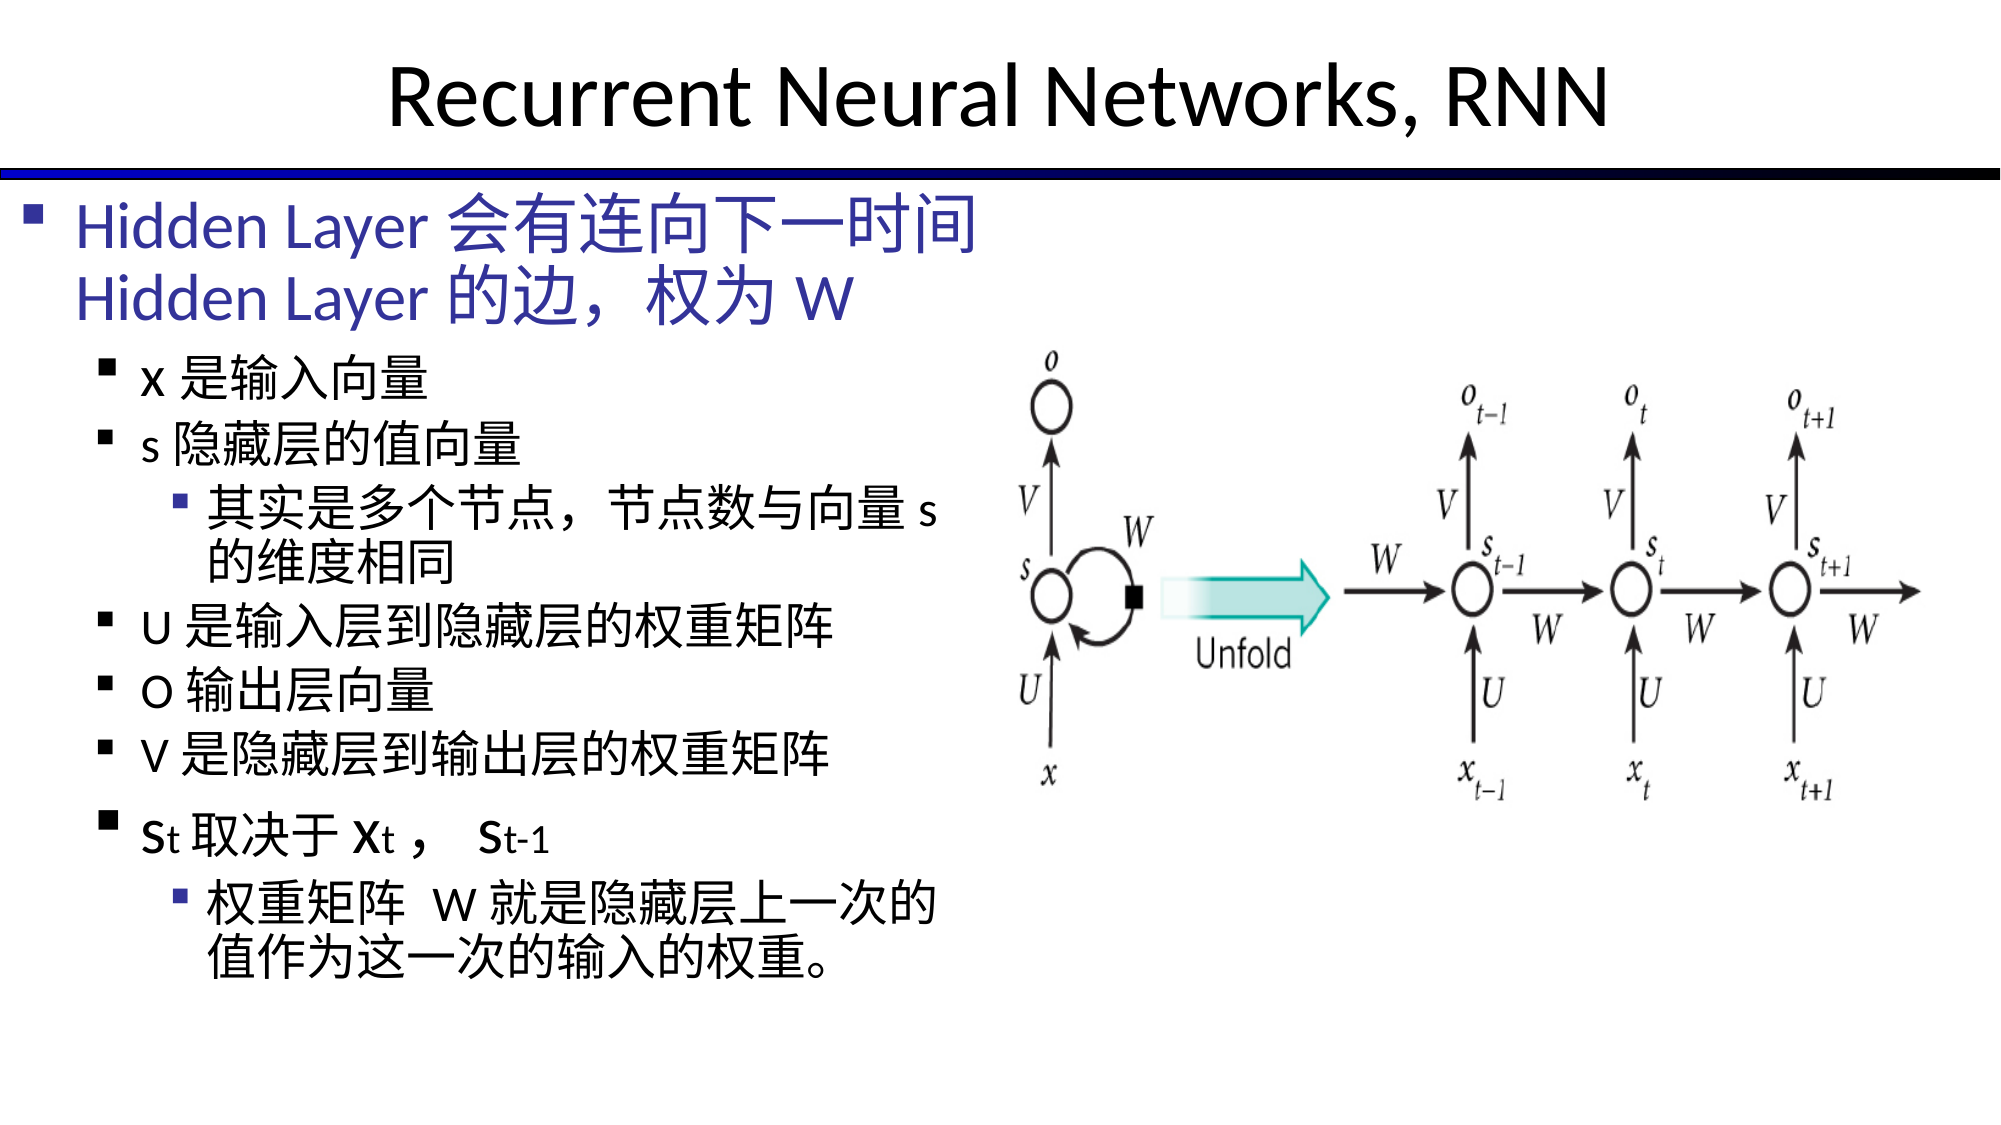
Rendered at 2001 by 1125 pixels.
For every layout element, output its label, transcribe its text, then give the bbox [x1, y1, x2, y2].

list Hidden Layer会有连向下一时间Hidden Layer的边，权为W x是输入向量 s隐藏层的值向量 其实是多个节点，节点数与向量s的维度相同 U是输入层到隐藏层的权重矩阵 O输出层向量 V是隐藏层到输出层的权重矩阵 st取决于xt，st-1 权重矩阵 W就是隐藏层上一次的值作为这一次的输入的权重。 [3, 183, 1001, 960]
picture [987, 336, 1963, 825]
title Recurrent Neural Networks, RNN [0, 0, 2000, 184]
